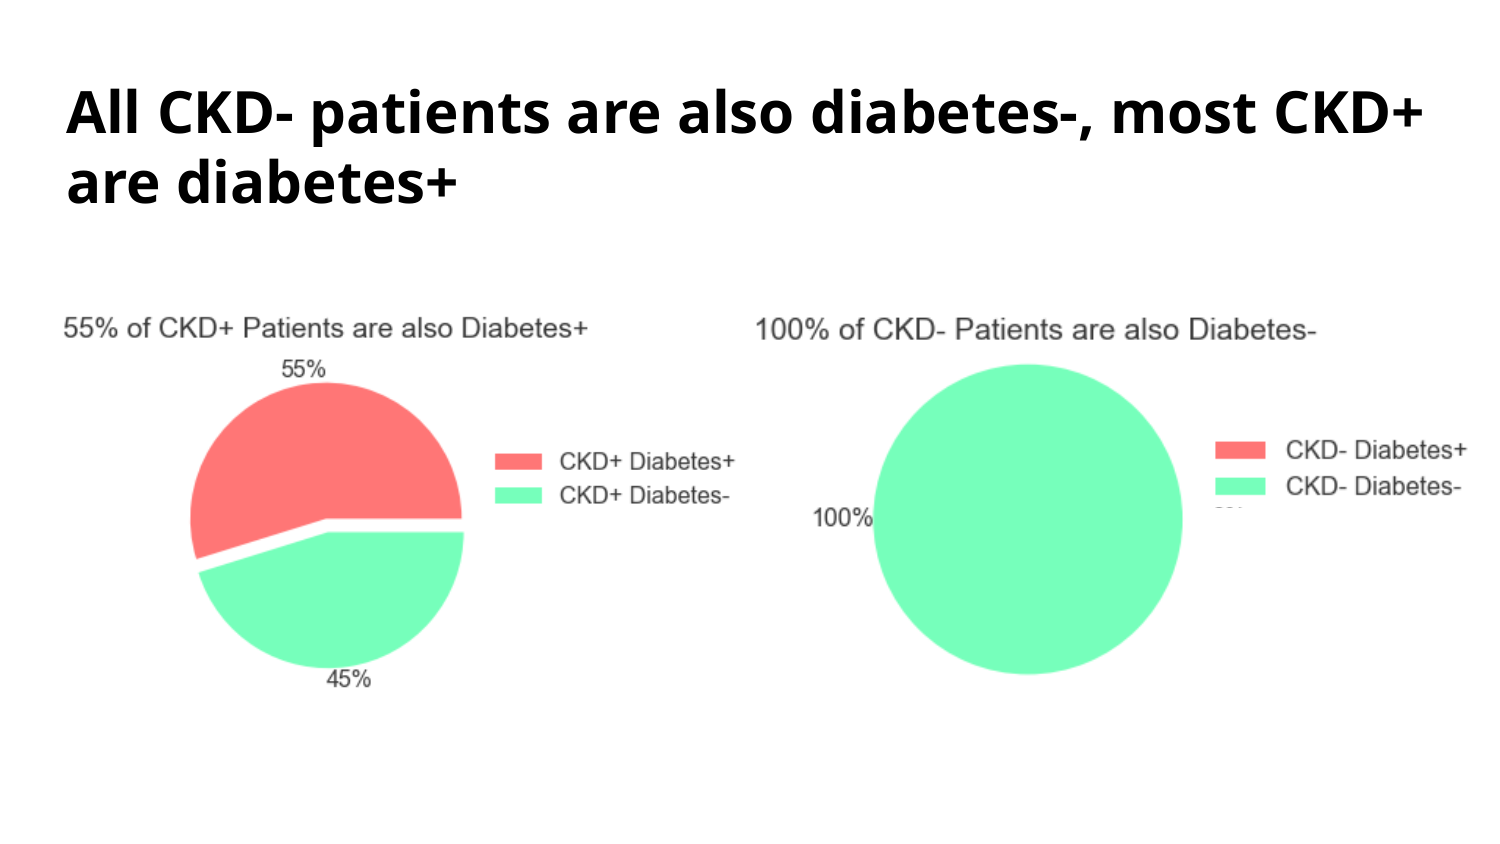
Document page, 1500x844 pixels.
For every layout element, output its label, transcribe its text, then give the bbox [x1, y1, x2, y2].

picture [53, 307, 1488, 707]
title All CKD- patients are also diabetes-, most CKD+ are diabetes+ [51, 60, 1449, 155]
